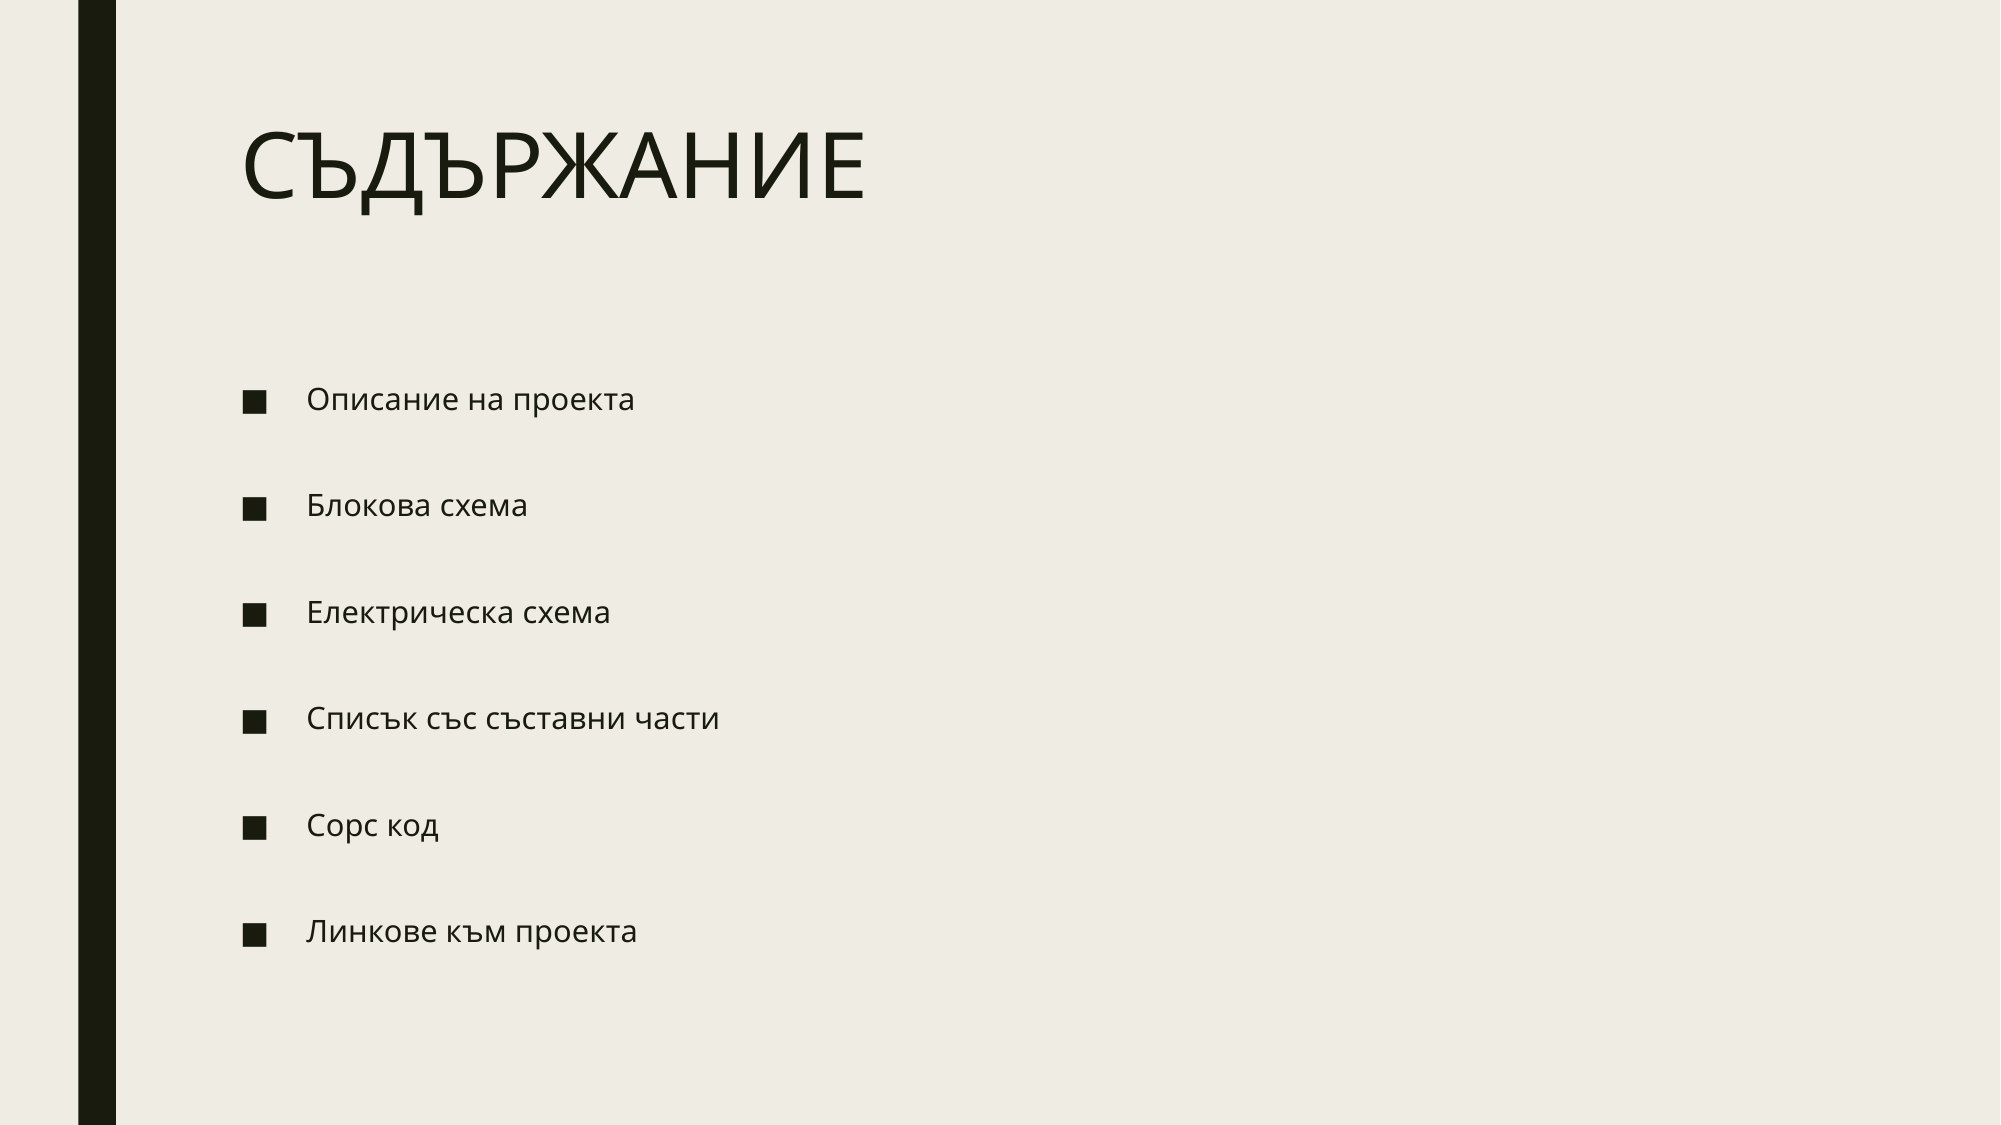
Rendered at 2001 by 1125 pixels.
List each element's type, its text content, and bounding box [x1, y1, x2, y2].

title СЪДЪРЖАНИЕ [225, 112, 1800, 357]
list Описание на проекта Блокова схема Електрическа схема Списък със съставни части Сорс код Линкове към проекта [225, 375, 1800, 963]
